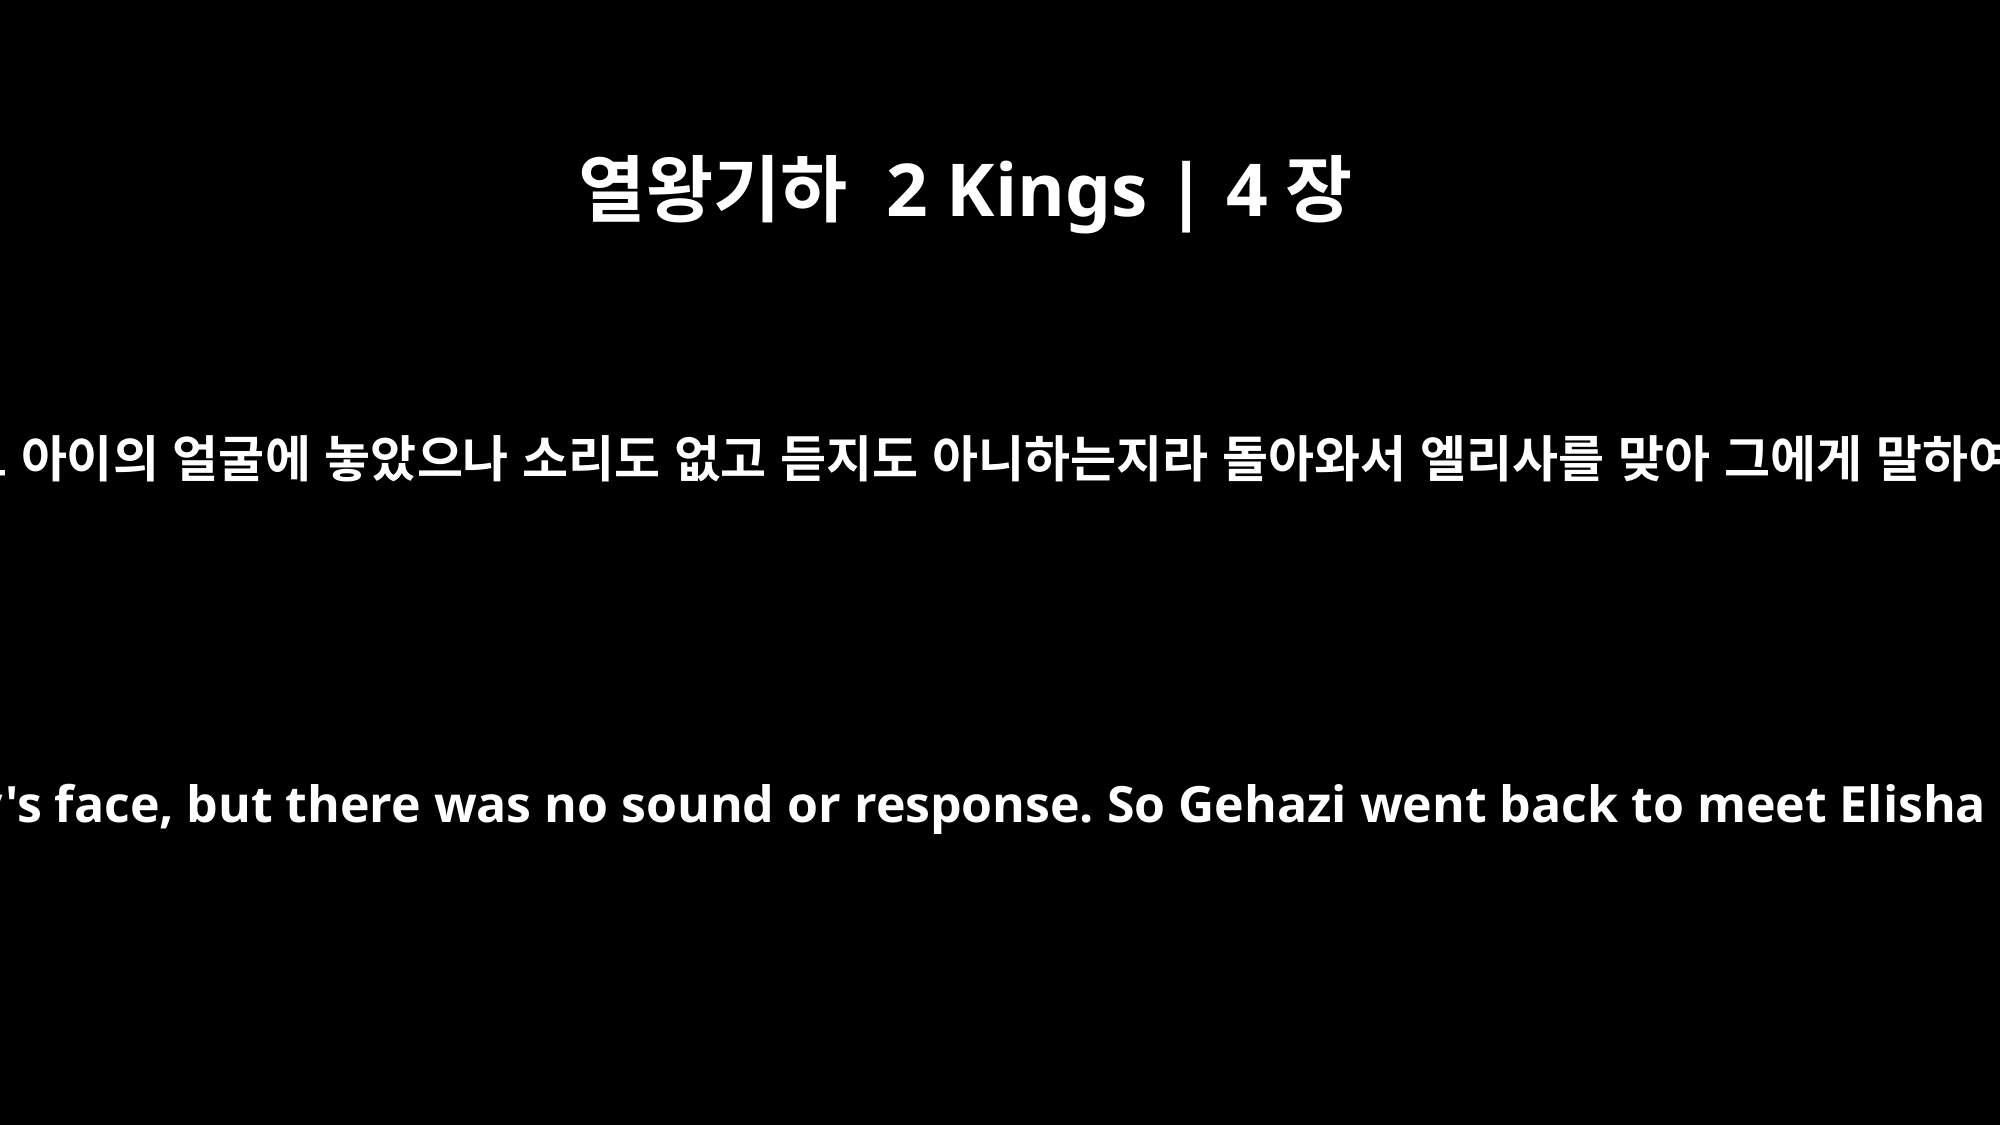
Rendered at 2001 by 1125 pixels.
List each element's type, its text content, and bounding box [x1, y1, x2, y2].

text_box 31 게하시가 그들보다 앞서 가서 지팡이를 그 아이의 얼굴에 놓았으나 소리도 없고 듣지도 아니하는지라 돌아와서 엘리사를 맞아 그에게 말하여 아이가 깨지 아니하였나이다 하니라 [0, 359, 2000, 495]
text_box Gehazi went on ahead and laid the staff on the boy's face, but there was no sound or response. So Gehazi went back to meet Elisha and told him, "The boy has not awakened." [0, 764, 2000, 840]
text_box 열왕기하 2 Kings | 4장 [564, 136, 1368, 239]
